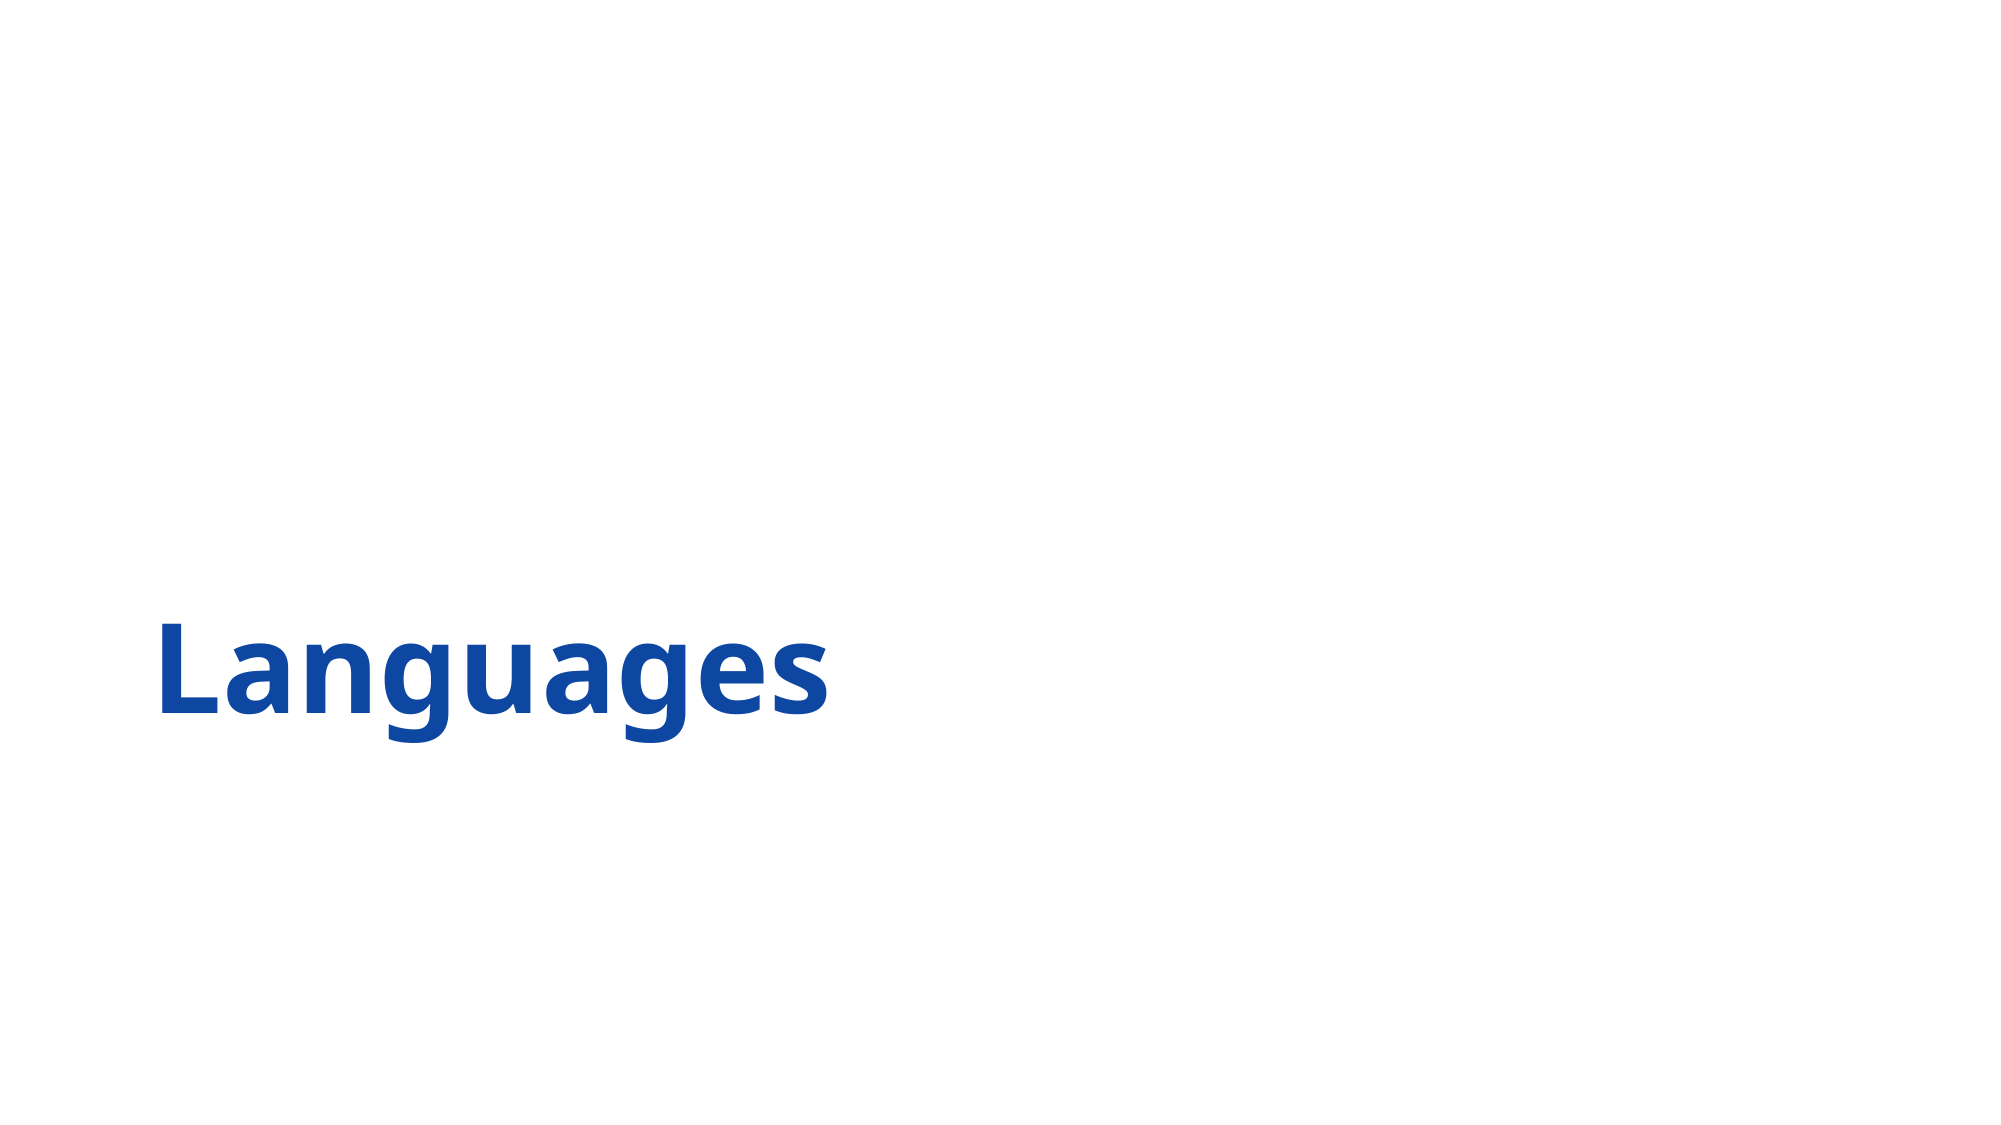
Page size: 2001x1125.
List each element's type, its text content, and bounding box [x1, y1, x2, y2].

title Languages [136, 280, 1862, 749]
